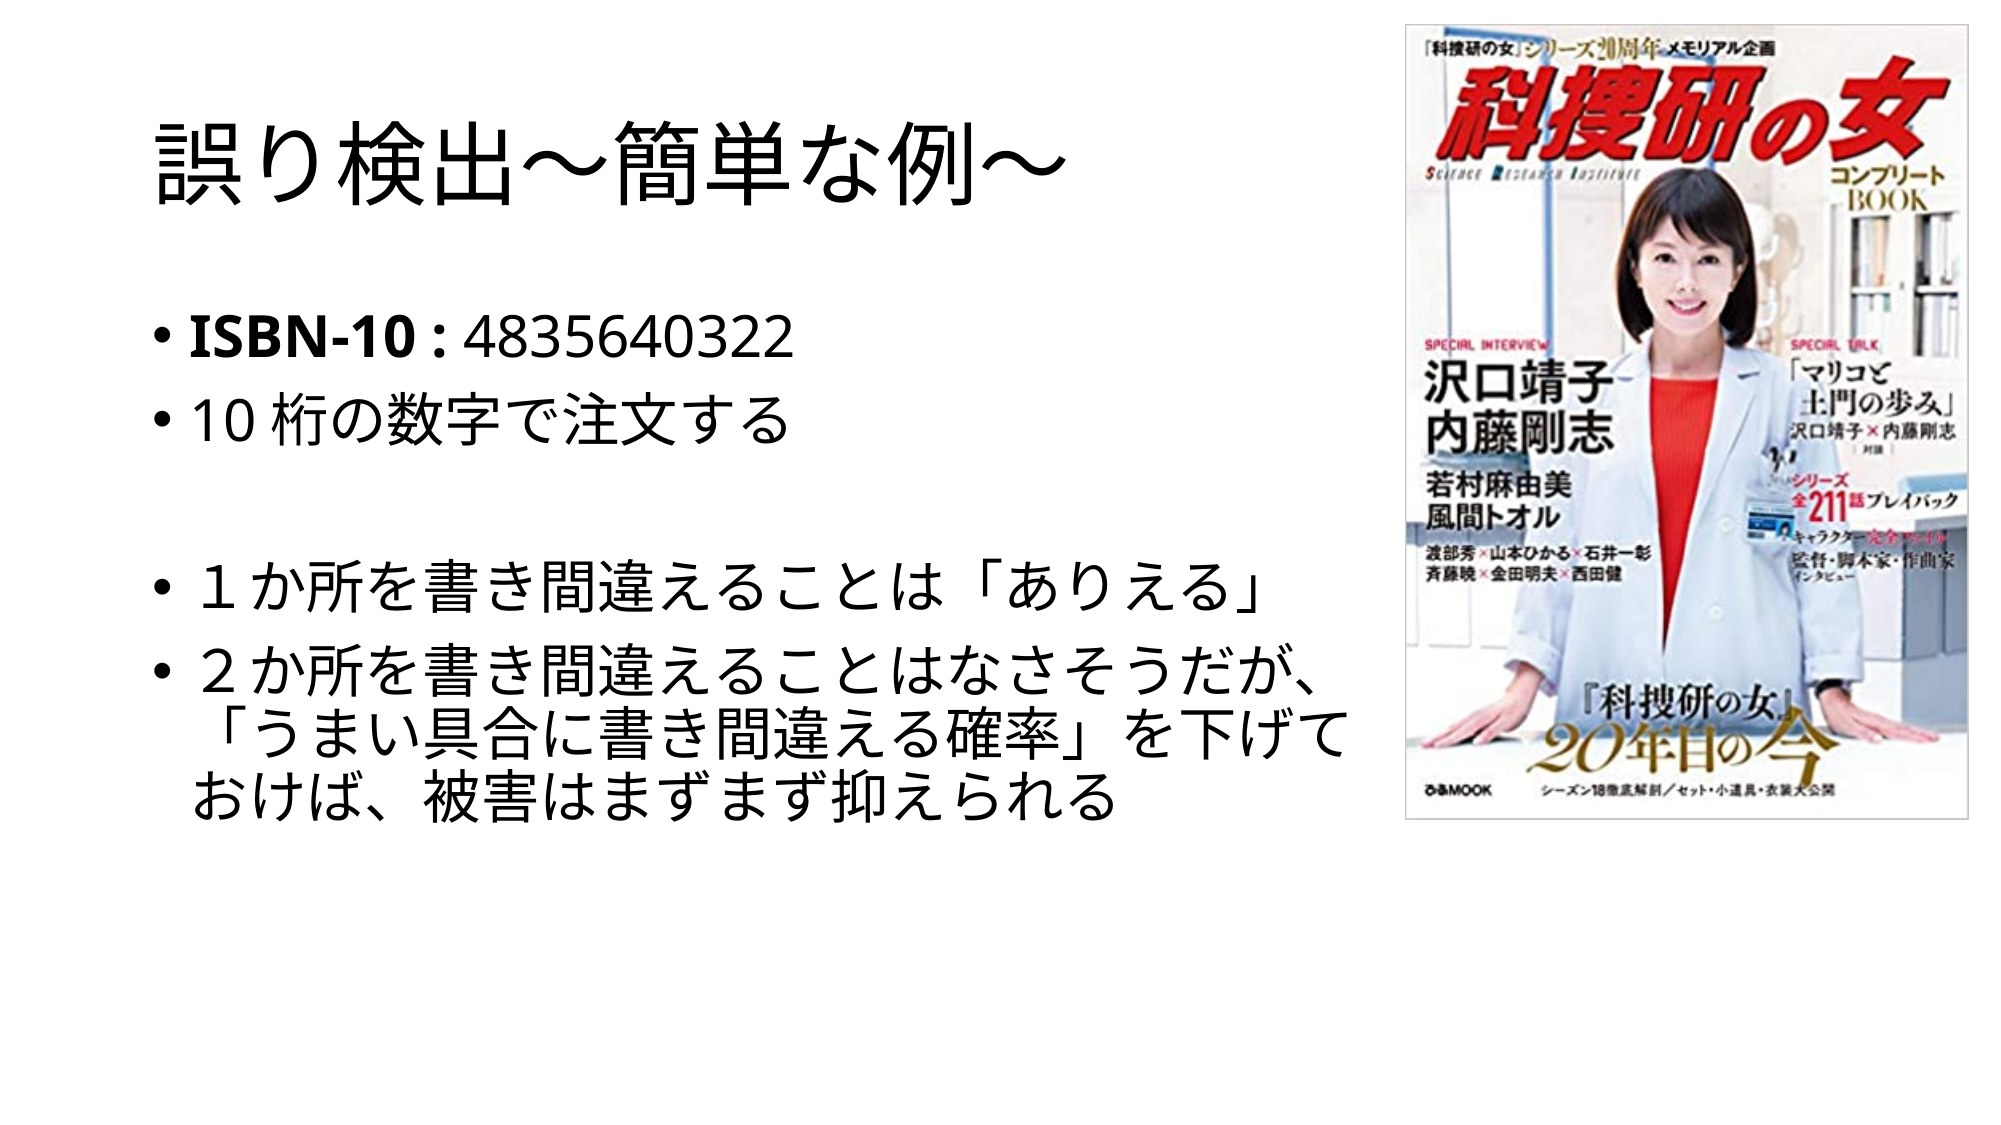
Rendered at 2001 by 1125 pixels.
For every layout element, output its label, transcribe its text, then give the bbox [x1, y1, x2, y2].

picture [1405, 24, 1969, 820]
title 誤り検出～簡単な例～ [137, 59, 1405, 278]
list ISBN-10 : 4835640322 10桁の数字で注文する １か所を書き間違えることは「ありえる」 ２か所を書き間違えることはなさそうだが、「うまい具合に書き間違える確率」を下げておけば、被害はまずまず抑えられる [137, 299, 1370, 1014]
